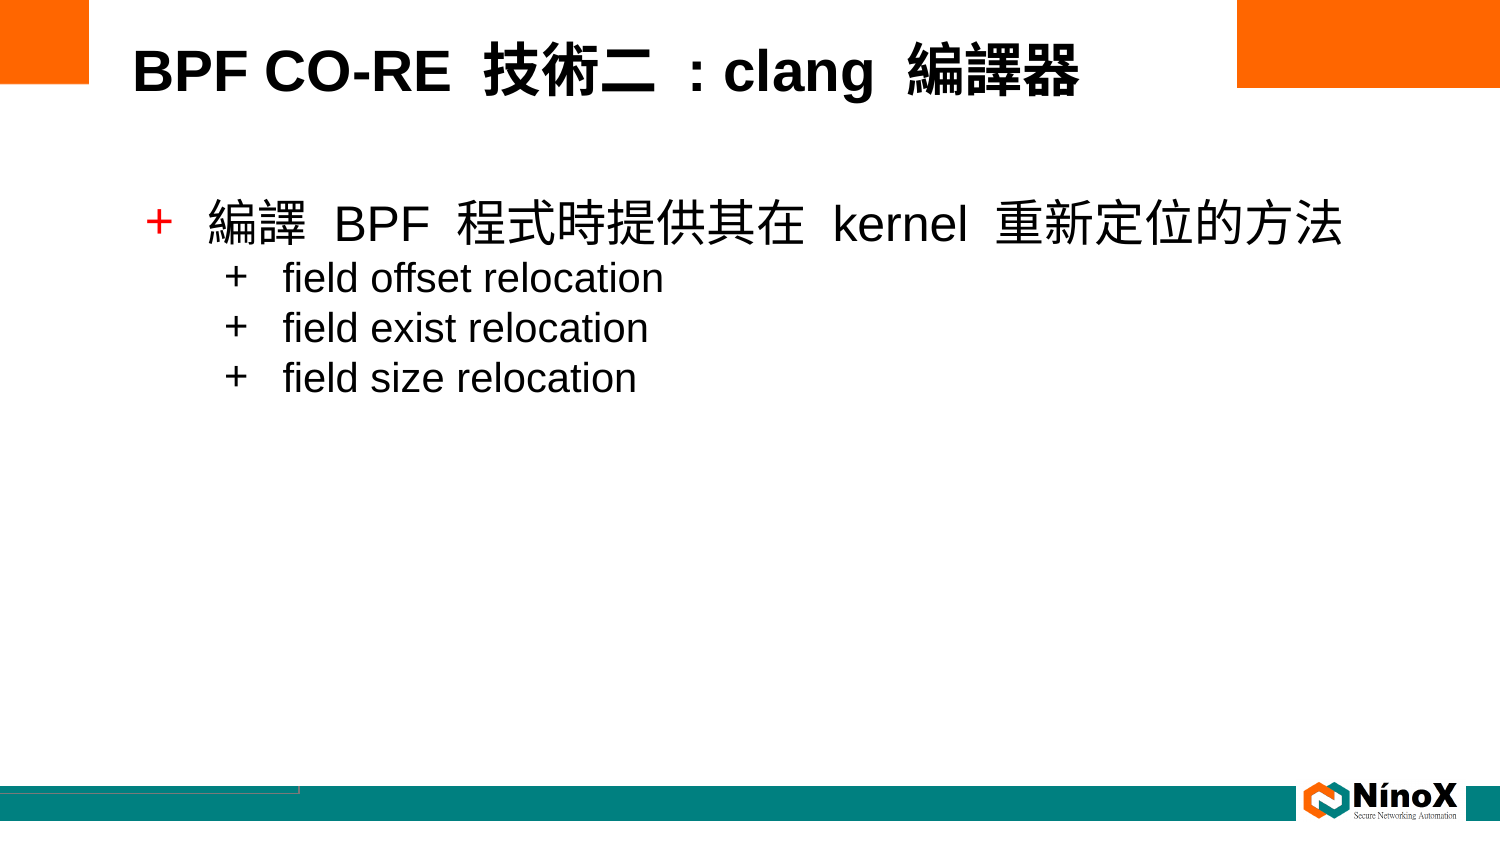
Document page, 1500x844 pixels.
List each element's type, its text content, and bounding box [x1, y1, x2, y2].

list 編譯 BPF 程式時提供其在 kernel 重新定位的方法 field offset relocation field exist relocation field size relocation [132, 190, 1468, 737]
title BPF CO-RE 技術二 : clang 編譯器 [132, 33, 1211, 107]
picture [0, 779, 1500, 822]
picture [0, 0, 89, 86]
picture [1237, 0, 1500, 88]
